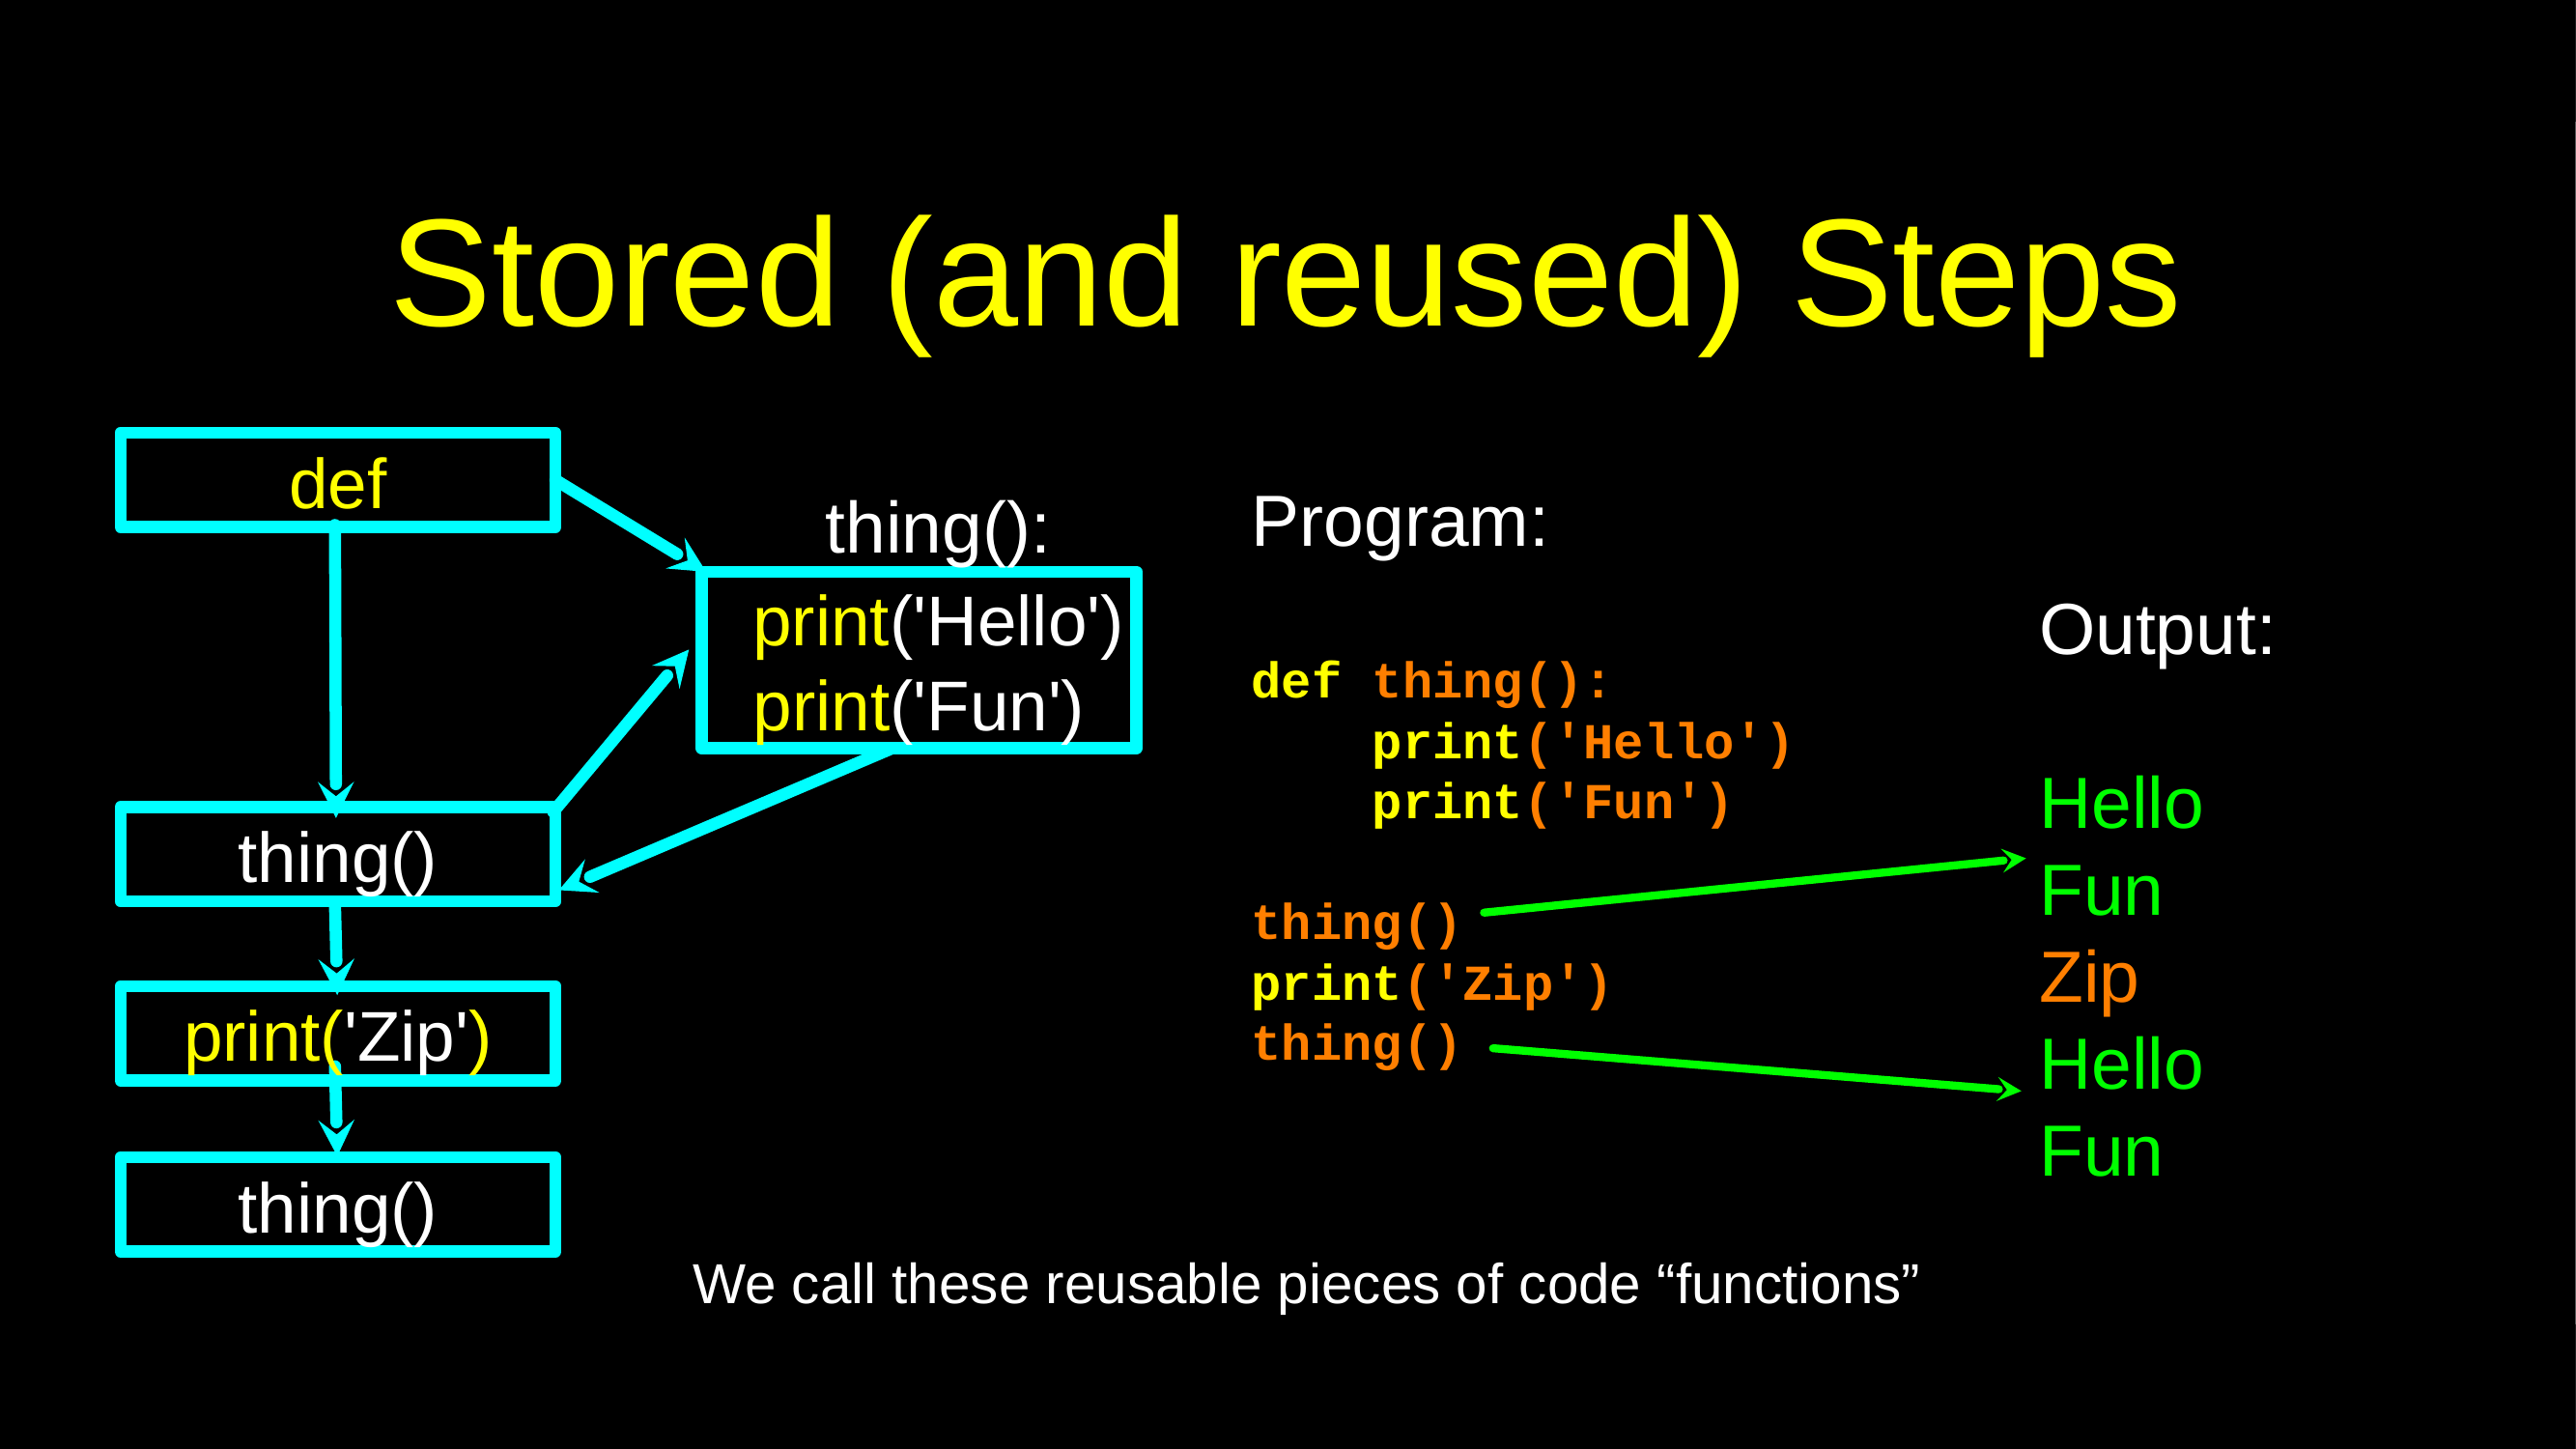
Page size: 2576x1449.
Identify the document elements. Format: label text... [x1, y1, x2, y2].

text_box thing() [120, 1156, 555, 1252]
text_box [558, 748, 892, 891]
text_box We call these reusable pieces of code “functions” [609, 1232, 2005, 1331]
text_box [552, 649, 690, 812]
text_box Output: Hello Fun Zip Hello Fun [2039, 589, 2540, 1183]
text_box thing() [120, 807, 555, 902]
text_box print('Hello') print('Fun') [701, 571, 1137, 749]
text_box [334, 1065, 338, 1157]
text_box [554, 479, 707, 573]
text_box print('Zip') [120, 985, 555, 1081]
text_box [1484, 858, 2026, 913]
text_box def [120, 432, 555, 527]
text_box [334, 904, 338, 996]
title Stored (and reused) Steps [183, 127, 2391, 403]
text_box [1492, 1047, 2023, 1092]
text_box Program: def thing(): print('Hello') print('Fun') thing() print('Zip') thing() [1251, 470, 1821, 1073]
text_box thing(): [798, 474, 1079, 574]
